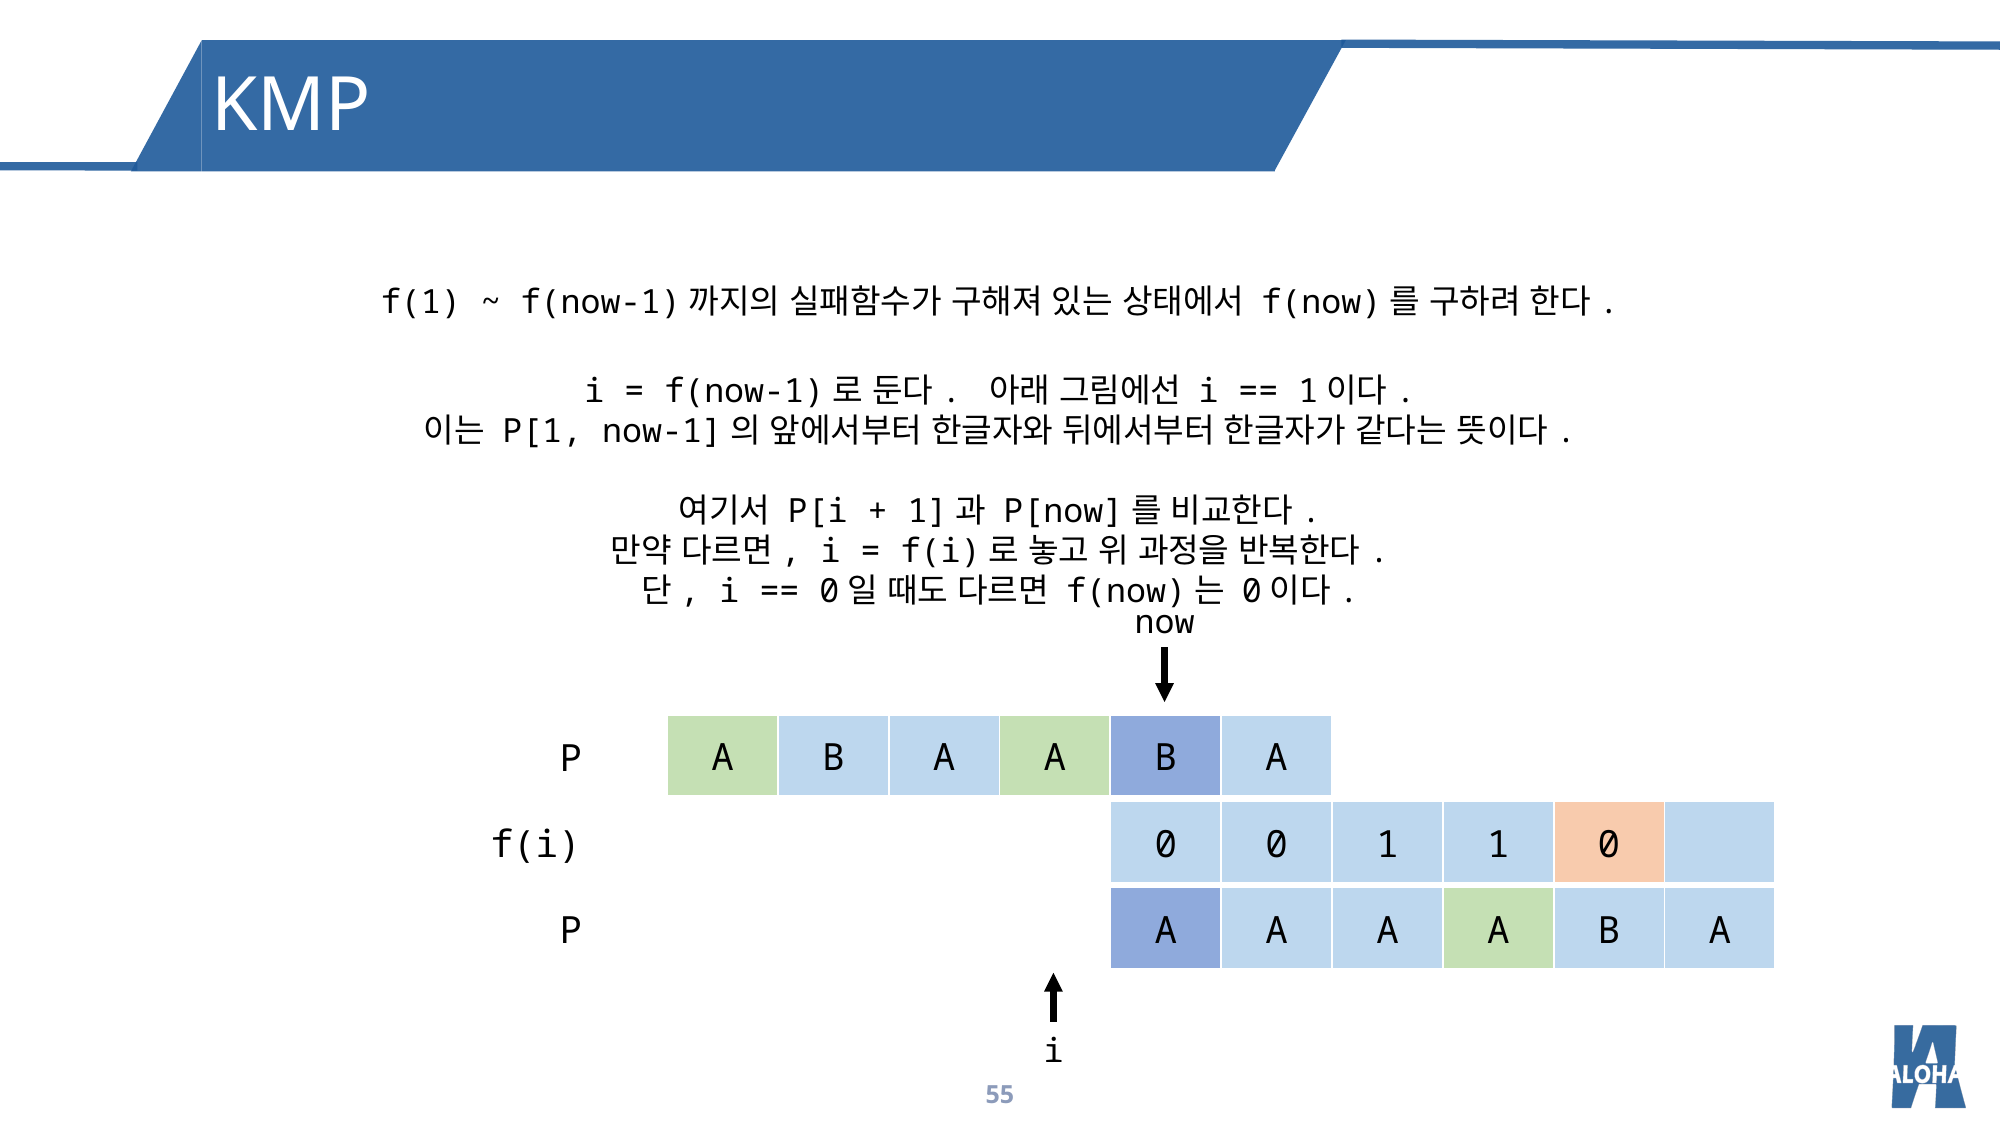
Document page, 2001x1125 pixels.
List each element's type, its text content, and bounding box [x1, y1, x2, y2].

table_header A [1665, 888, 1774, 968]
text_box i = f(now-1)로 둔다. 아래 그림에선 i == 1이다. 이는 P[1, now-1]의 앞에서부터 한글자와 뒤에서부터 한글자가 같다는 뜻이다. 여기서 P[i + 1]과 P[now]를 비교한다. 만약 다르면, i = f(i)로 놓고 위 과정을 반복한다. 단, i == 0일 때도 다르면 f(now)는 0이다. [380, 362, 1620, 617]
text_box i [1017, 1021, 1090, 1077]
picture [1853, 1006, 2000, 1125]
table_header B [779, 716, 888, 795]
list KMP [196, 45, 1270, 168]
table_header A [1222, 888, 1331, 968]
text_box P [521, 726, 597, 786]
text_box now [1118, 592, 1211, 648]
table_header A [1111, 888, 1220, 968]
table_header 0 [1111, 802, 1220, 882]
table_header A [890, 716, 999, 795]
slide_number 55 [774, 1065, 1225, 1125]
table_header A [1222, 716, 1331, 795]
table_header 1 [1444, 802, 1553, 882]
text_box P [521, 898, 597, 959]
table_header 0 [1222, 802, 1331, 882]
table_header A [1444, 888, 1553, 968]
table_header A [1000, 716, 1109, 795]
table_header 0 [1555, 802, 1664, 882]
text_box f(1) ~ f(now-1)까지의 실패함수가 구해져 있는 상태에서 f(now)를 구하려 한다. [337, 273, 1663, 328]
text_box f(i) [472, 812, 596, 873]
table_header B [1111, 716, 1220, 795]
table_header 1 [1333, 802, 1442, 882]
table_header A [668, 716, 777, 795]
table_header B [1555, 888, 1664, 968]
table_header [1665, 802, 1774, 882]
table_header A [1333, 888, 1442, 968]
